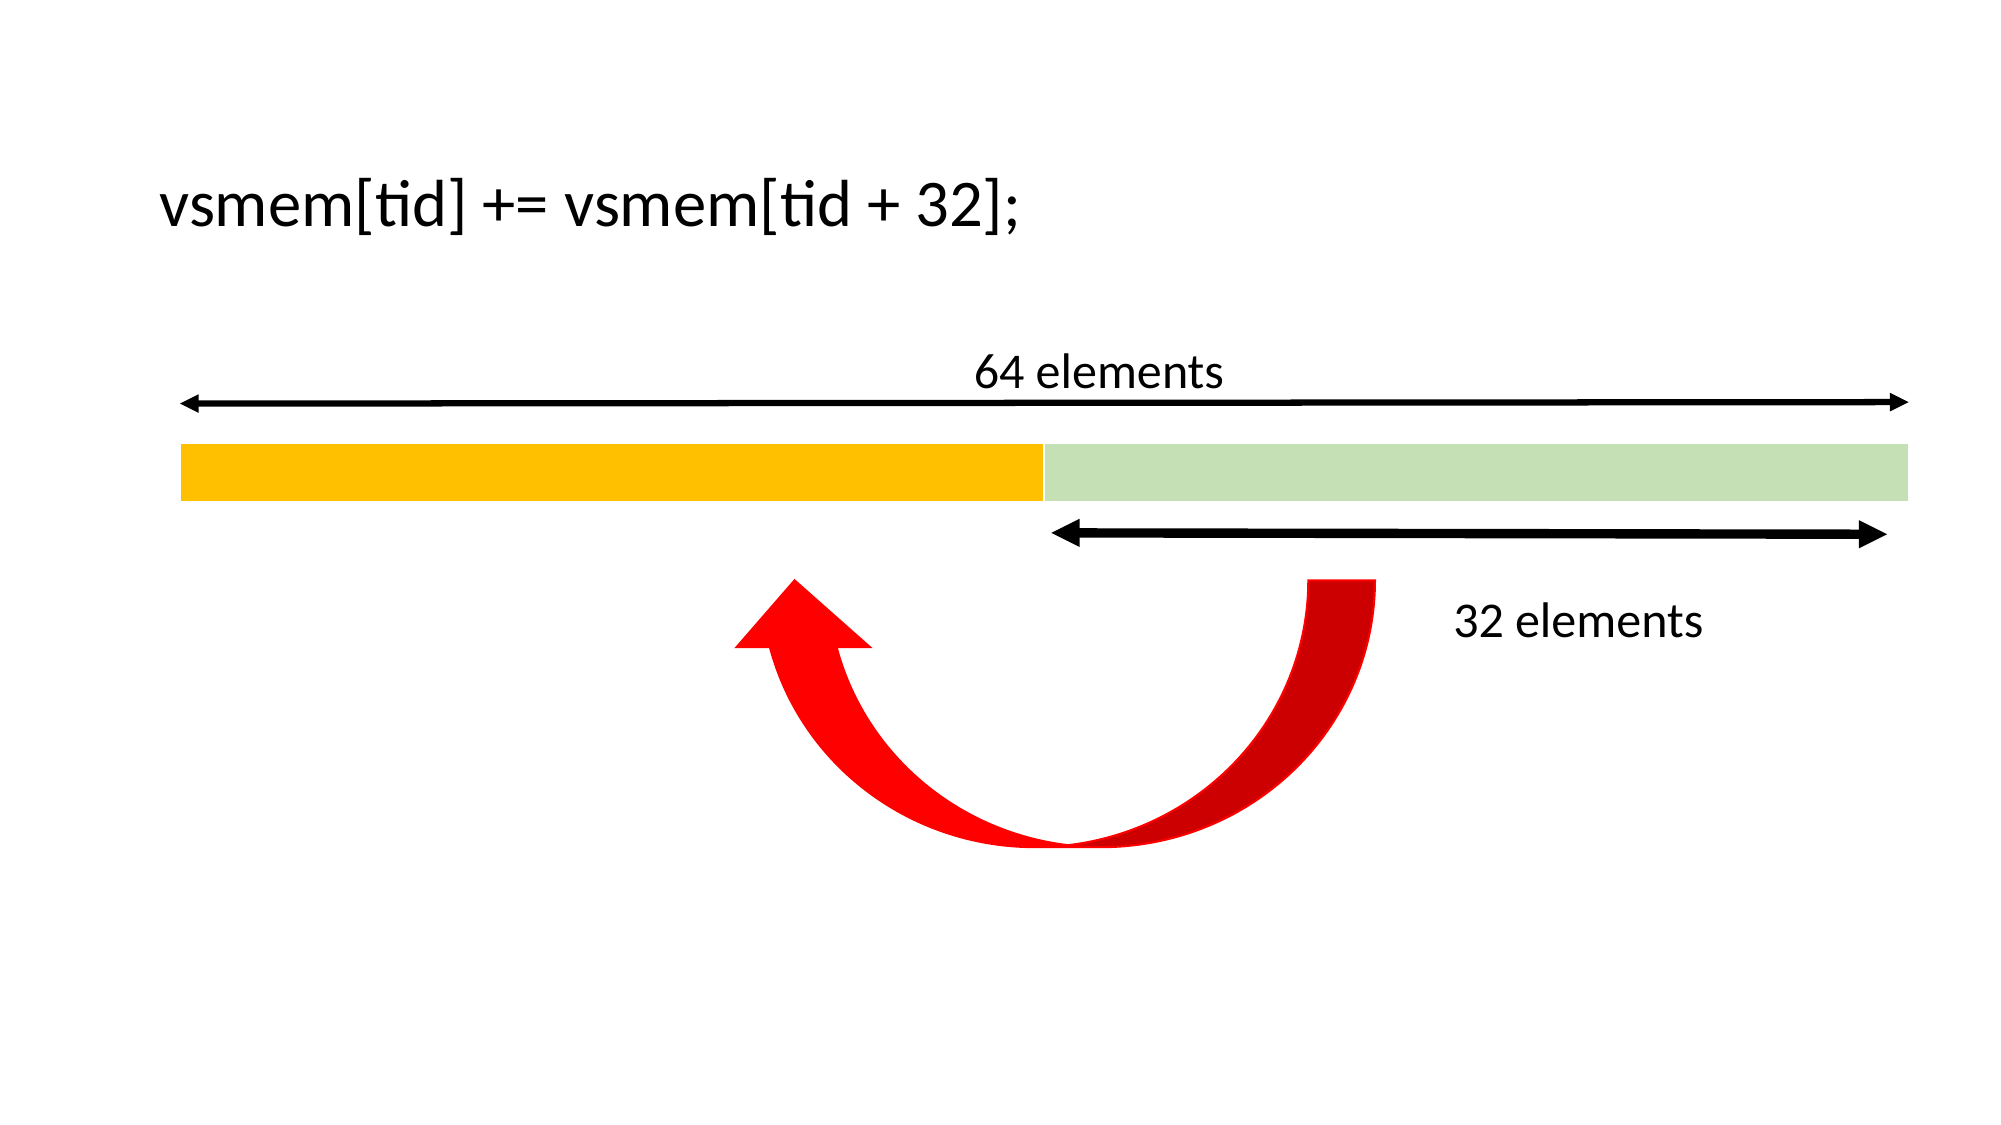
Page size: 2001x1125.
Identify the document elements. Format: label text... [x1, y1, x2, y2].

text_box 32 elements [1438, 580, 1796, 656]
text_box vsmem[tid] += vsmem[tid + 32]; [144, 152, 1070, 248]
text_box 64 elements [959, 331, 1317, 402]
text_box [734, 578, 1377, 849]
table_header [1045, 444, 1908, 501]
table_header [181, 444, 1043, 501]
